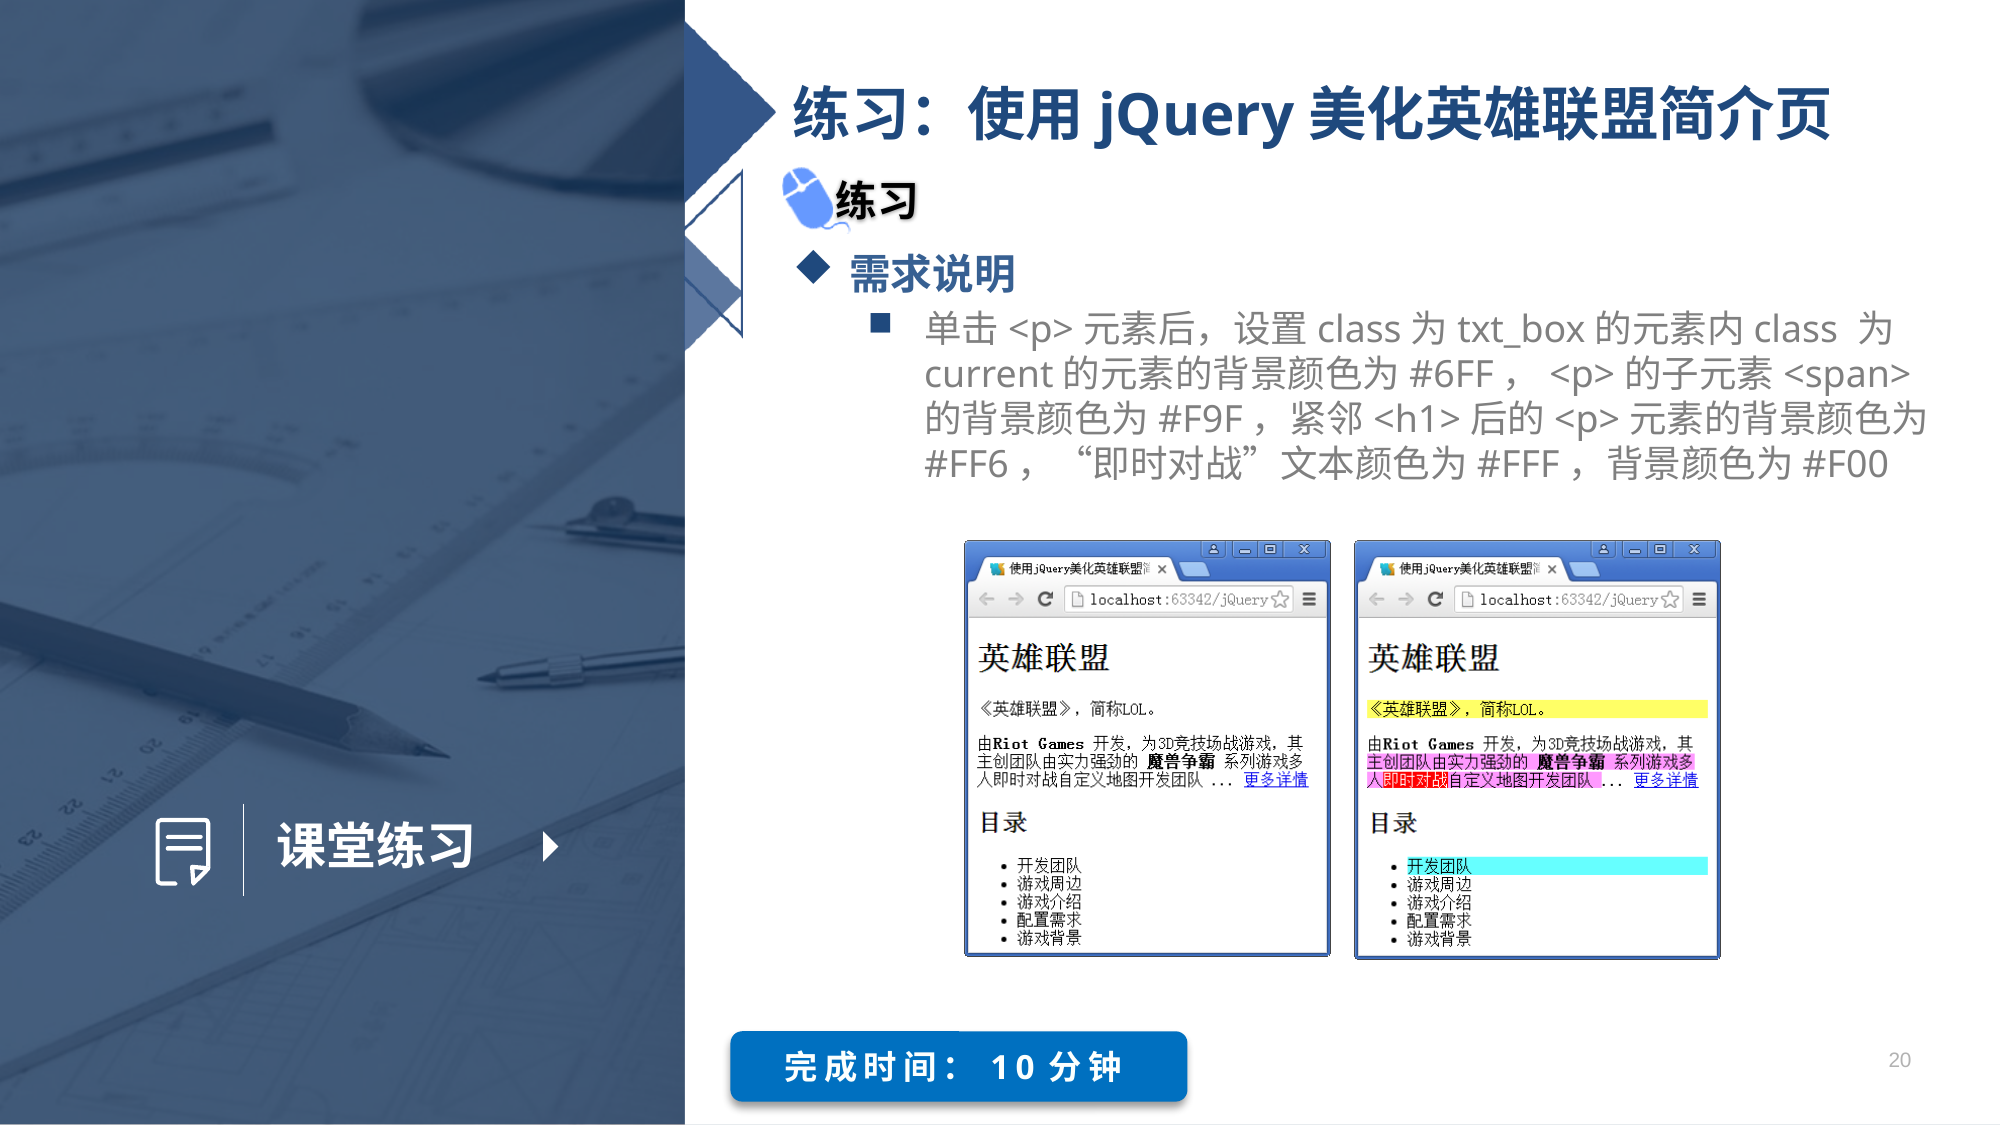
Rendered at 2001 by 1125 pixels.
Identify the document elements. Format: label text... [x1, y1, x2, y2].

list 需求说明 单击<p>元素后，设置class为txt_box的元素内class 为current的元素的背景颜色为#6FF，<p>的子元素<span>的背景颜色为#F9F，紧邻<h1>后的<p>元素的背景颜色为#FF6，“即时对战”文本颜色为#FFF，背景颜色为#F00 [779, 240, 1947, 1057]
picture [684, 0, 776, 410]
title 练习：使用jQuery美化英雄联盟简介页 [779, 58, 1947, 167]
picture [964, 539, 1331, 957]
picture [1354, 540, 1721, 960]
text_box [782, 166, 936, 234]
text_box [730, 1031, 1188, 1102]
slide_number 20 [1851, 1029, 1949, 1090]
